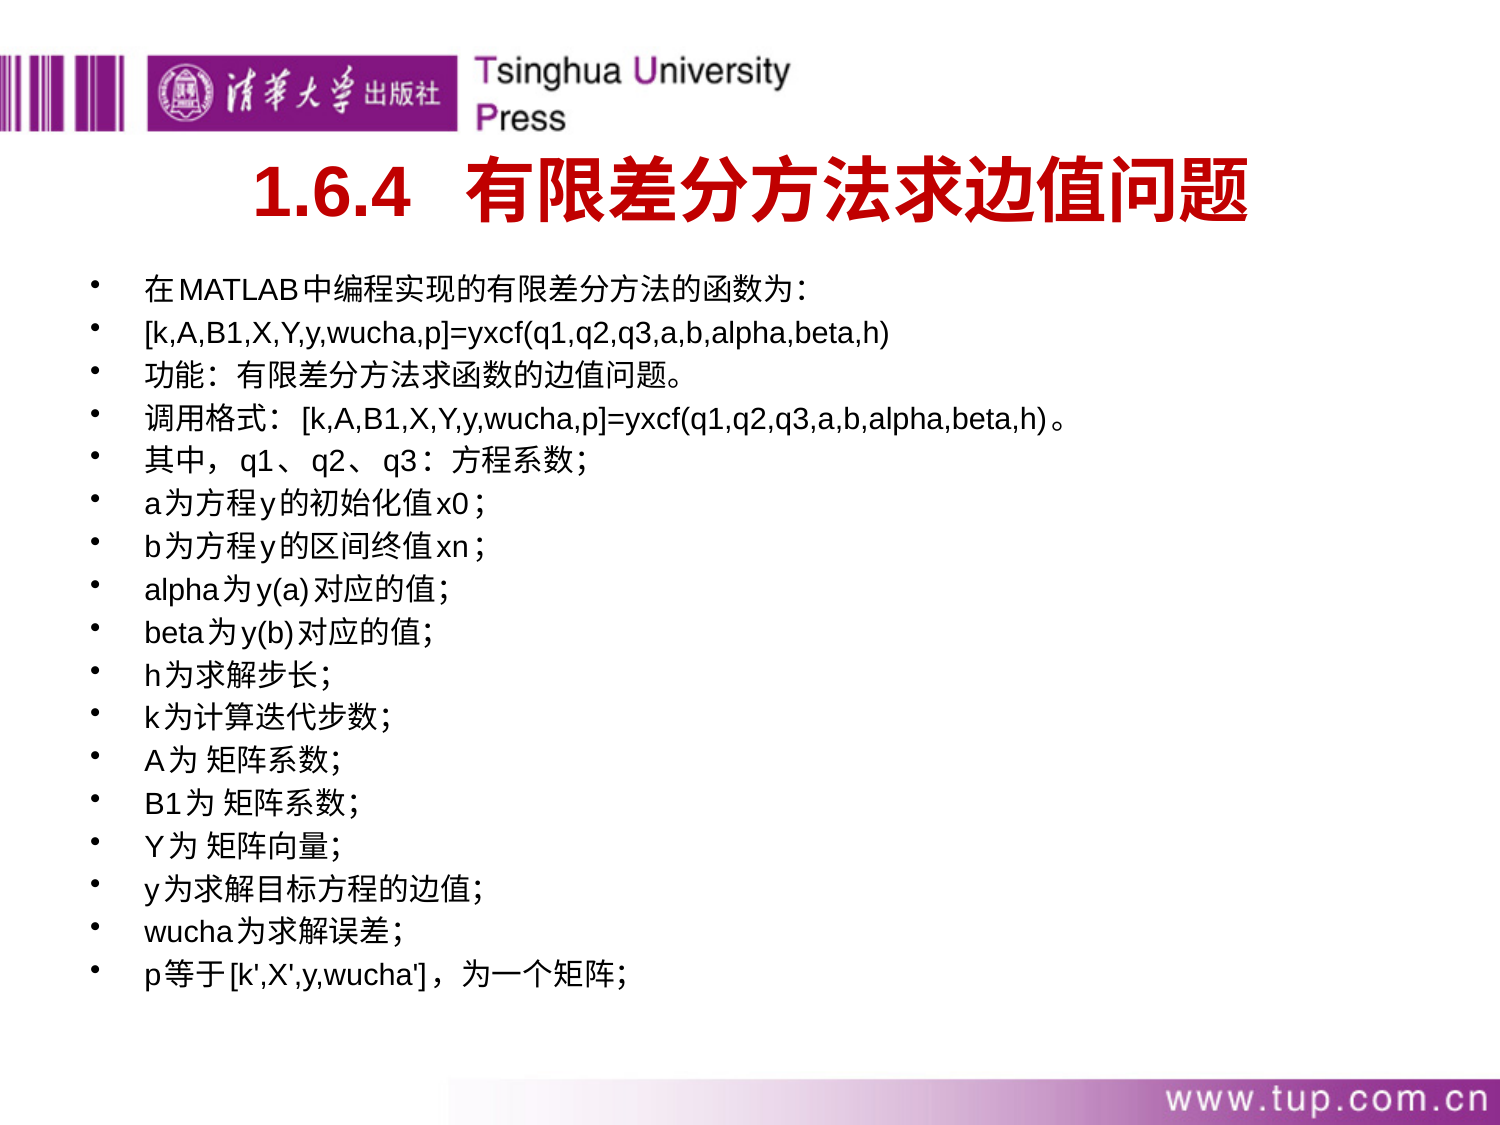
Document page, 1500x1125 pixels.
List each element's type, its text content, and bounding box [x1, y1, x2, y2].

picture [0, 34, 1500, 149]
list 在MATLAB中编程实现的有限差分方法的函数为： [k,A,B1,X,Y,y,wucha,p]=yxcf(q1,q2,q3,a,b,alpha,beta,h) 功能：有限差分方法求函数的边值问题。 调用格式：[k,A,B1,X,Y,y,wucha,p]=yxcf(q1,q2,q3,a,b,alpha,beta,h)。 其中，q1、q2、q3：方程系数； a为方程y的初始化值x0； b为方程y的区间终值xn； alpha为y(a)对应的值； beta为y(b)对应的值； h为求解步长； k为计算迭代步数； A为 矩阵系数； B1为 矩阵系数； Y为 矩阵向量； y为求解目标方程的边值； wucha为求解误差； p等于[k',X',y,wucha']，为一个矩阵； [74, 262, 1426, 1006]
picture [0, 1059, 1500, 1125]
title 1.6.4 有限差分方法求边值问题 [76, 136, 1427, 325]
